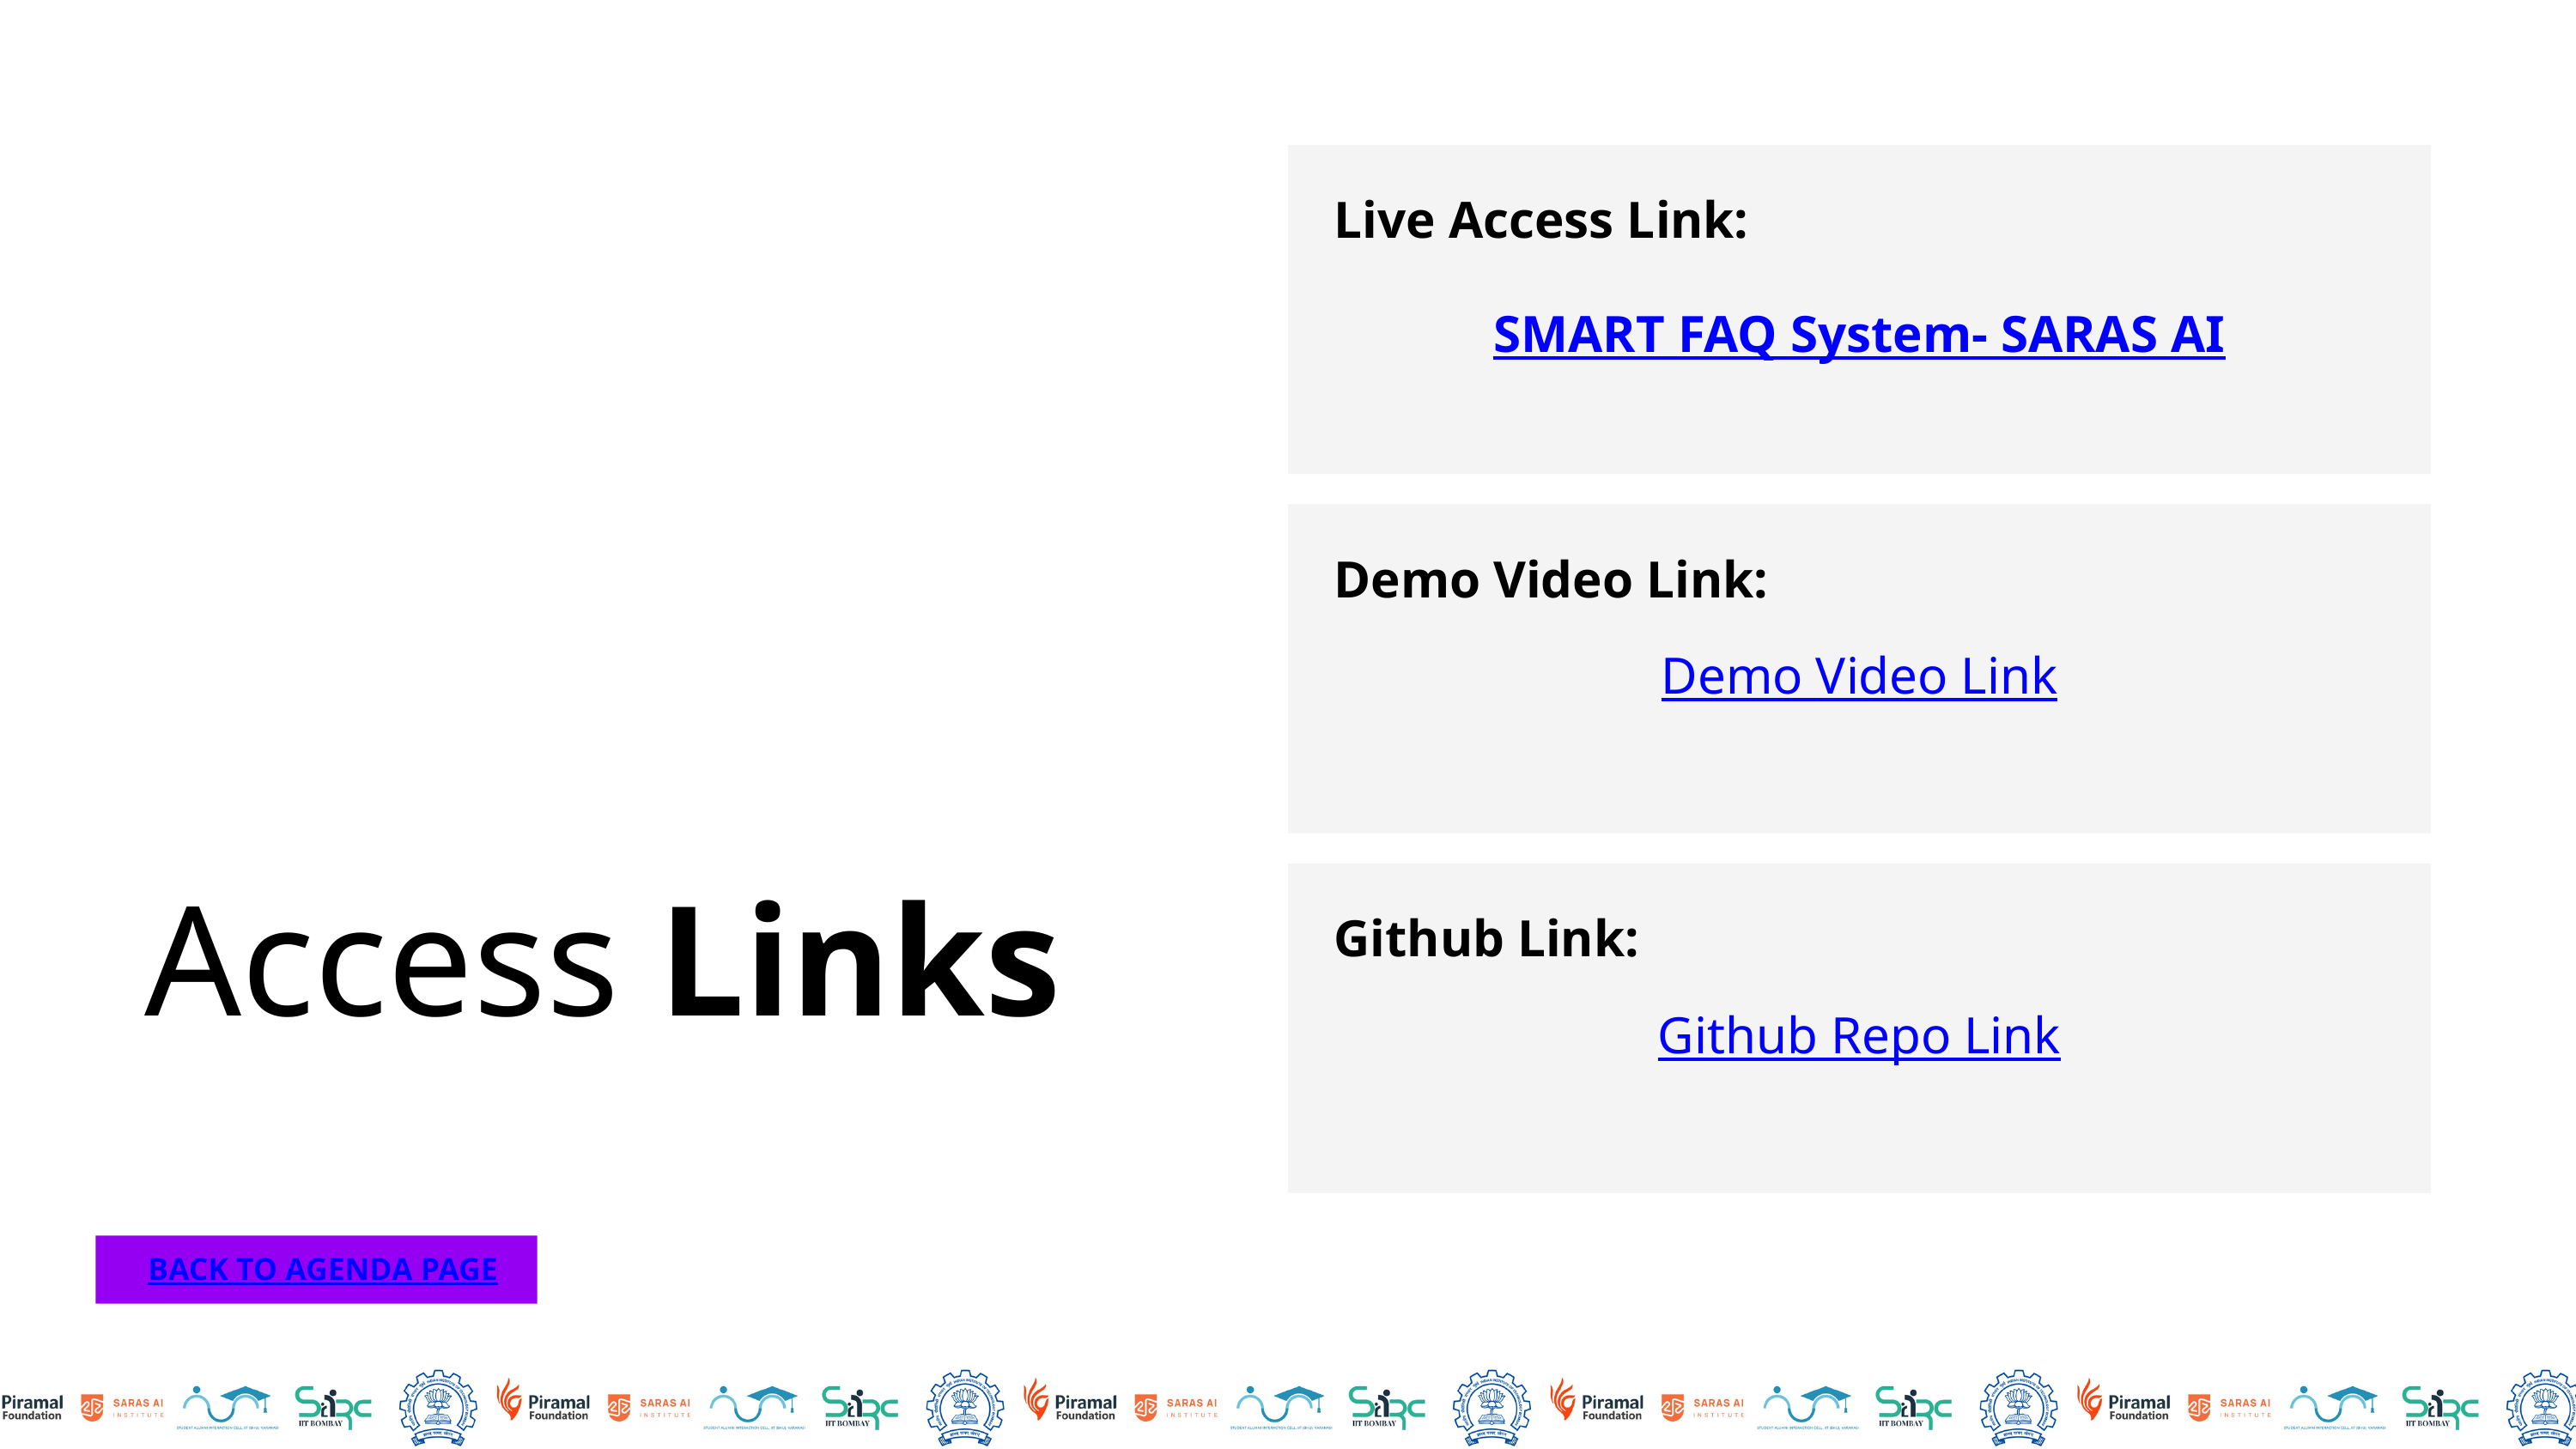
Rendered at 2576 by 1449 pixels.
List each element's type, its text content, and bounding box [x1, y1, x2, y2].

text_box Live Access Link: [1334, 183, 2030, 248]
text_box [95, 1235, 538, 1304]
text_box [1288, 504, 2432, 834]
text_box Github Link: [1334, 901, 2030, 967]
text_box [1288, 144, 2432, 475]
text_box Github Repo Link [1399, 1006, 2320, 1072]
text_box Demo Video Link [1399, 646, 2320, 712]
text_box Access Links [144, 864, 1090, 1046]
text_box [1288, 864, 2432, 1193]
text_box [0, 1355, 2576, 1449]
text_box Demo Video Link: [1334, 542, 2030, 608]
text_box SMART FAQ System- SARAS AI [1399, 305, 2320, 371]
